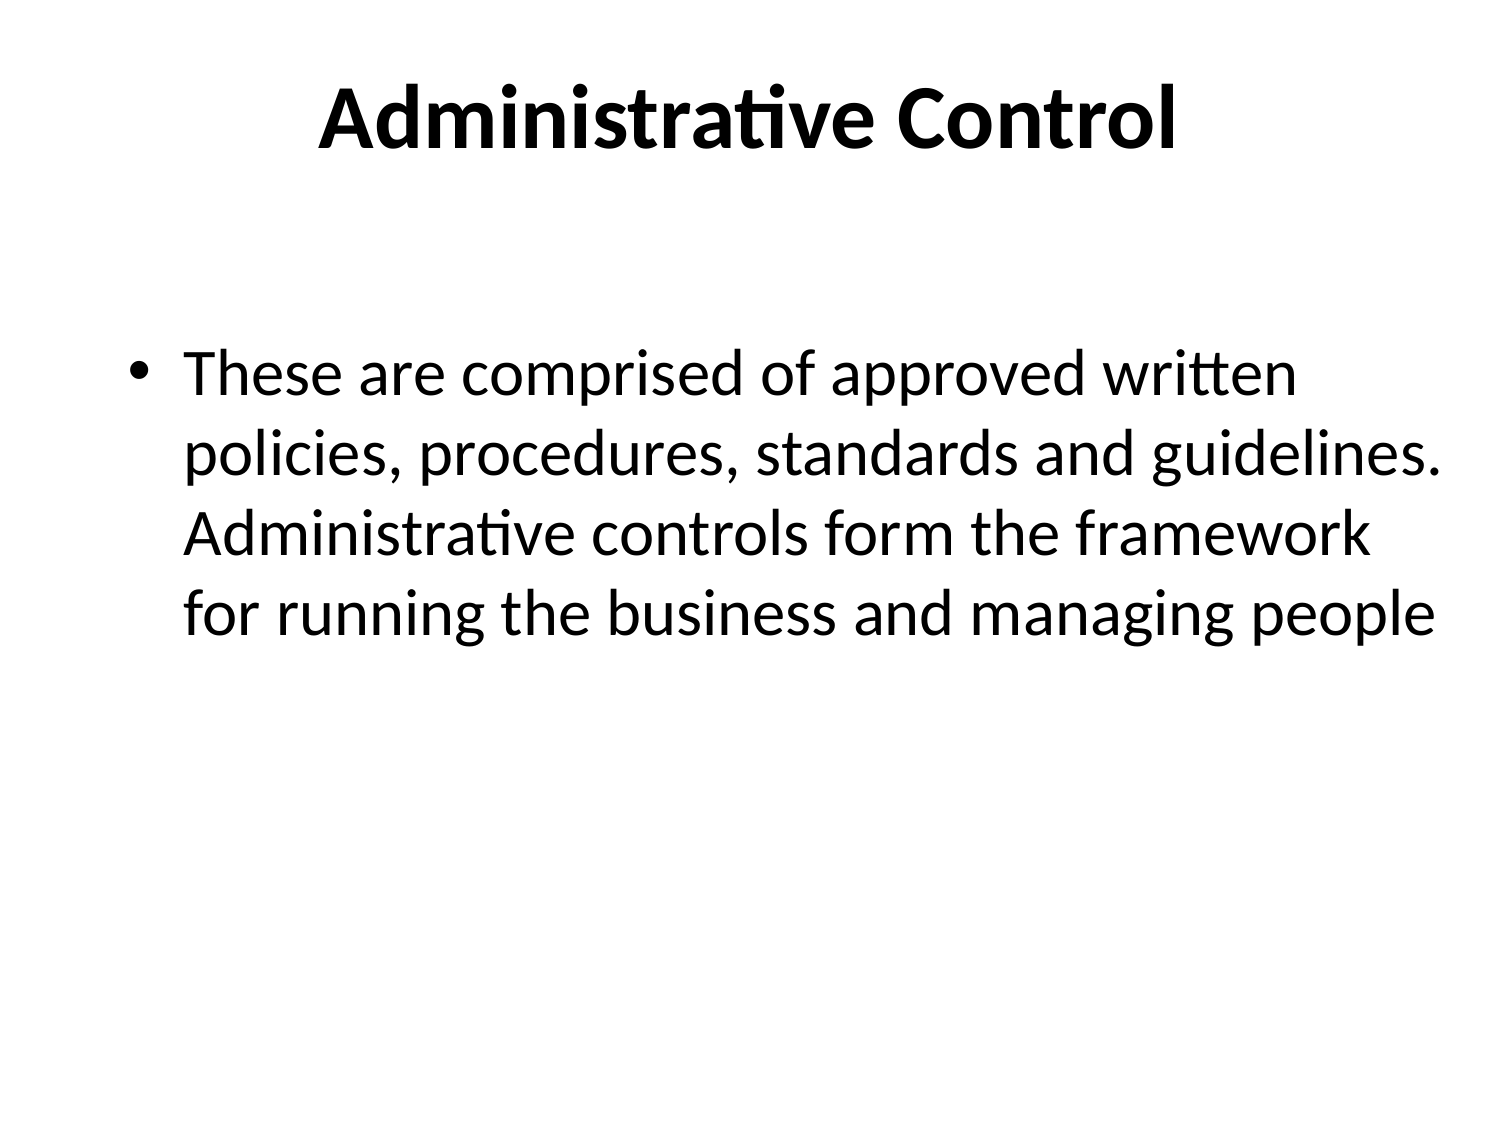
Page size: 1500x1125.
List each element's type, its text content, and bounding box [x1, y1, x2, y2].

title Administrative Control [75, 21, 1424, 313]
list These are comprised of approved written policies, procedures, standards and guidelines. Administrative controls form the framework for running the business and managing people [112, 321, 1461, 1125]
